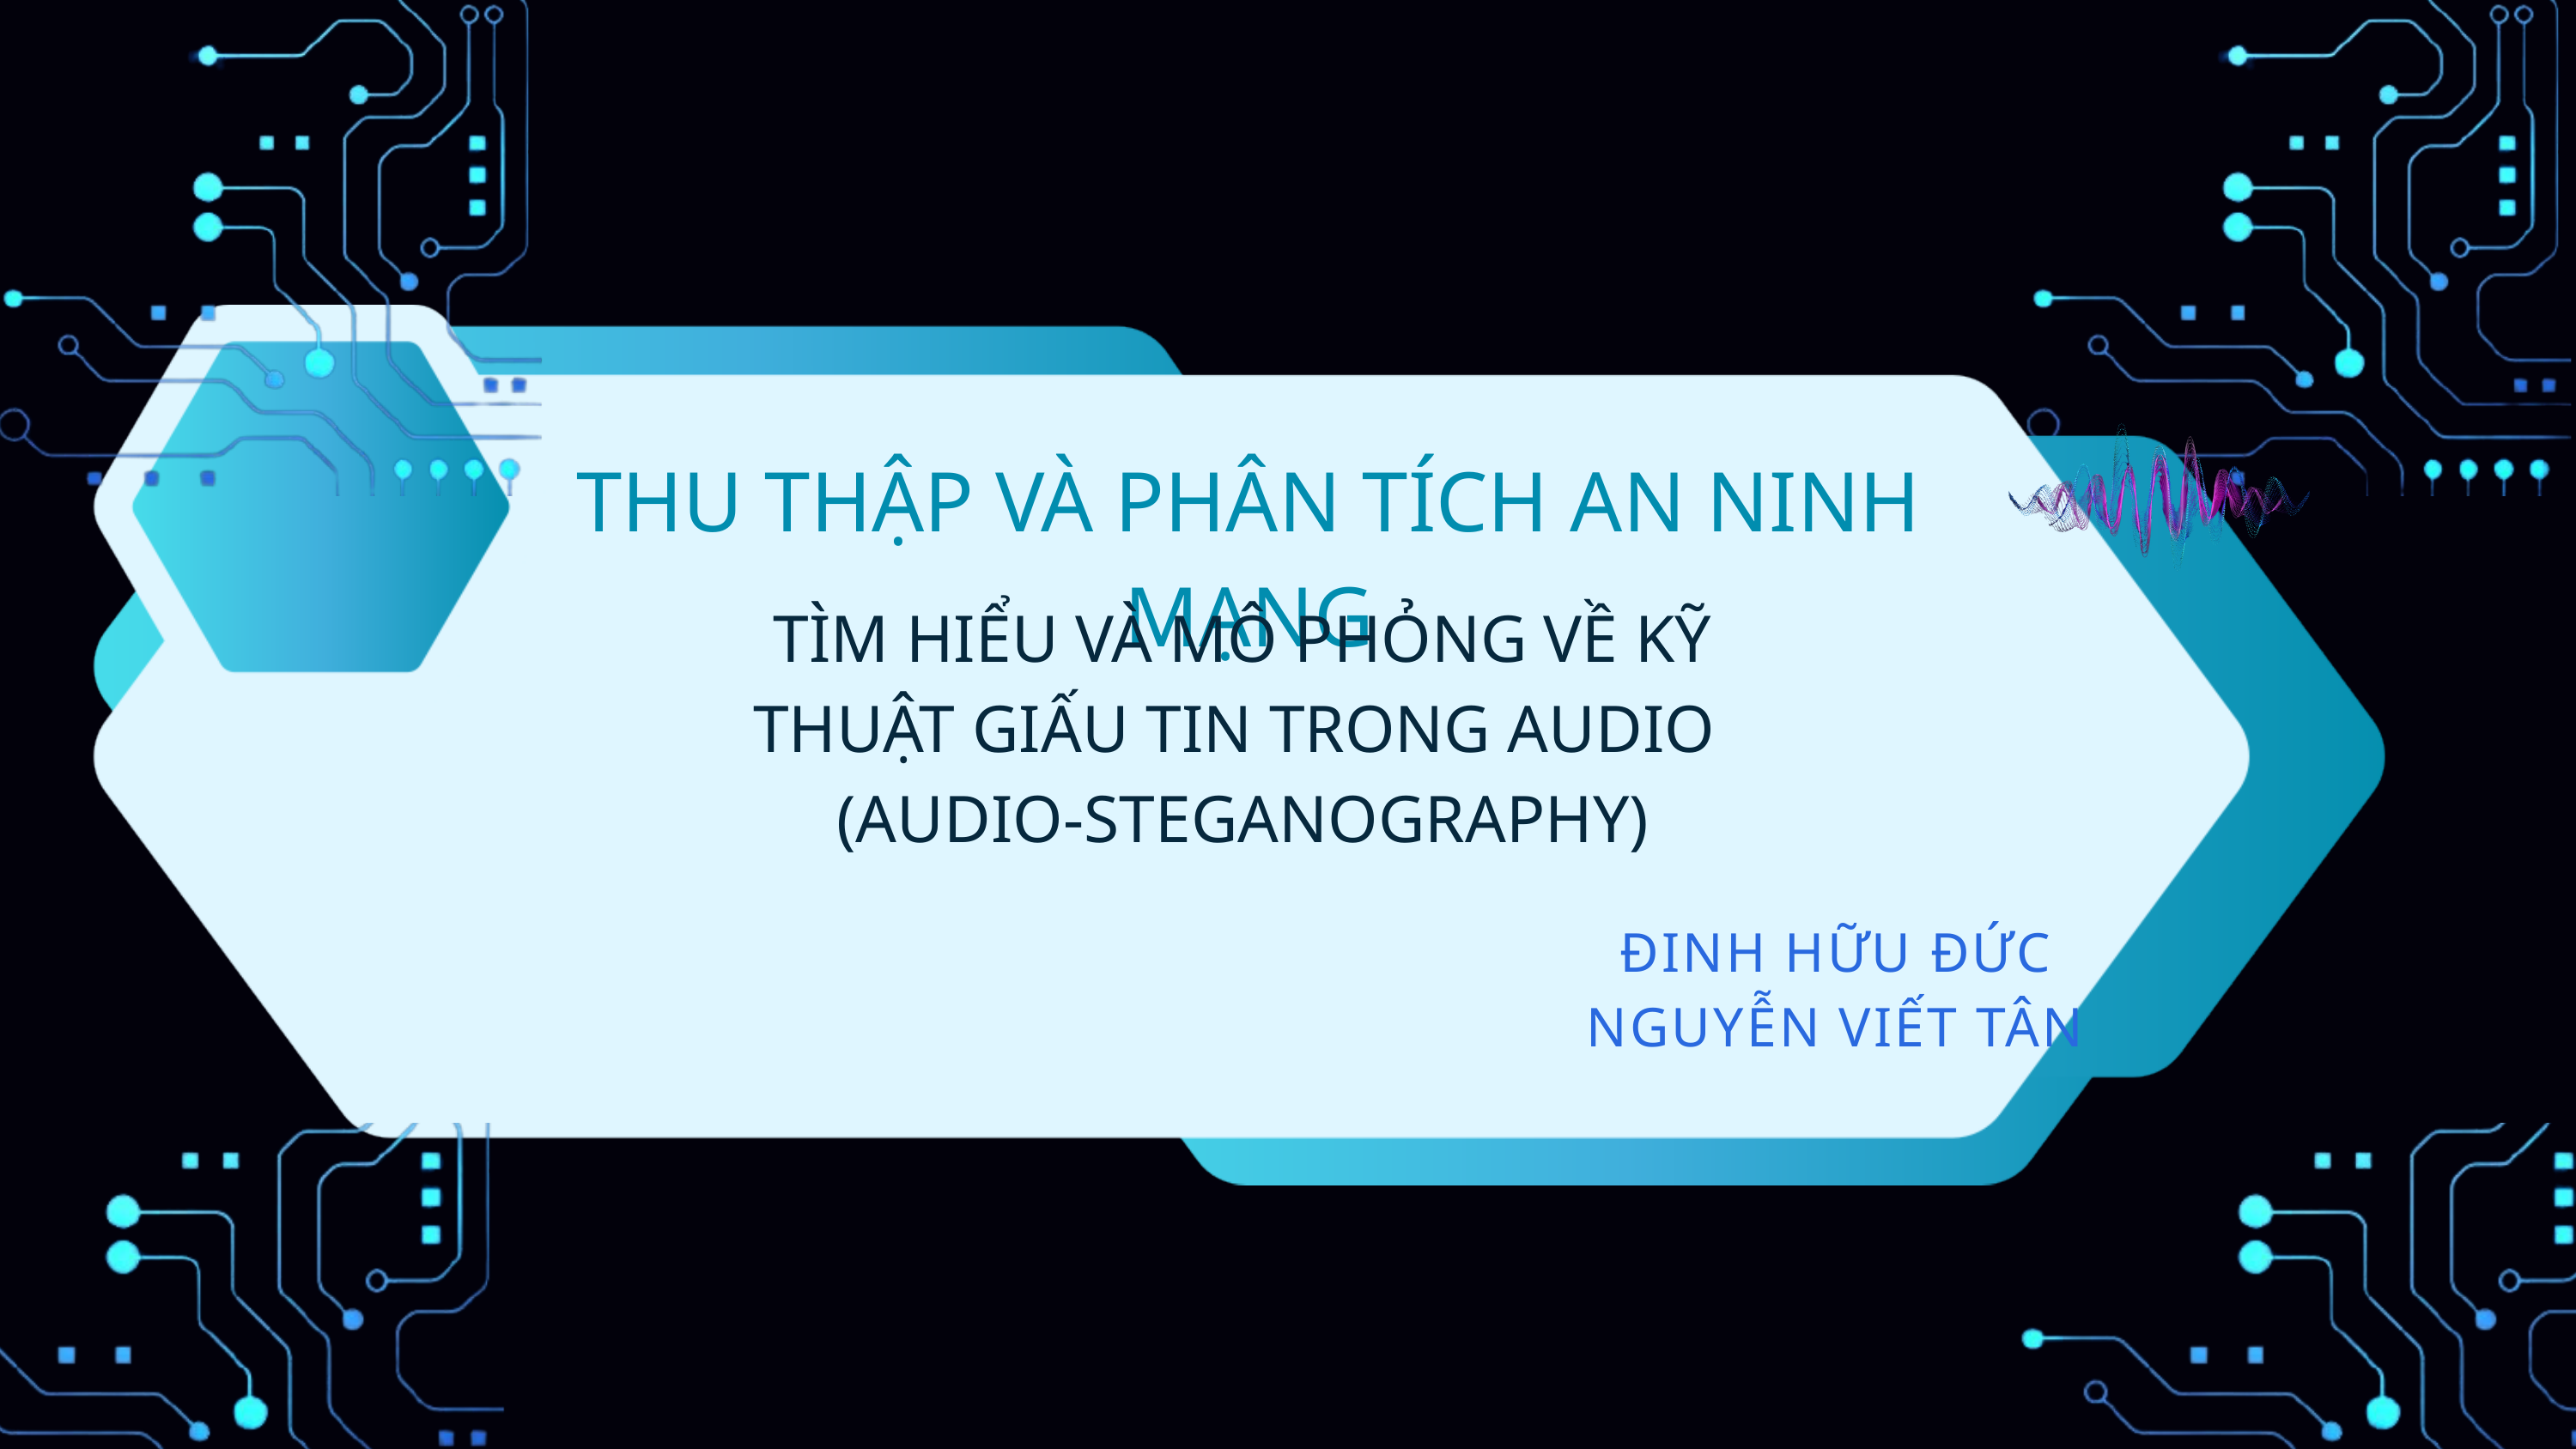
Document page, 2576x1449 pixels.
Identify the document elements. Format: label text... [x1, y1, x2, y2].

text_box [2026, 0, 2573, 496]
text_box [0, 0, 544, 496]
text_box TÌM HIỂU VÀ MÔ PHỎNG VỀ KỸ THUẬT GIẤU TIN TRONG AUDIO (AUDIO-STEGANOGRAPHY) [673, 585, 1812, 856]
text_box [1991, 405, 2326, 587]
text_box ĐINH HỮU ĐỨC NGUYỄN VIẾT TÂN [1511, 906, 2160, 1058]
text_box THU THẬP VÀ PHÂN TÍCH AN NINH MẠNG [506, 433, 1992, 664]
text_box [0, 1123, 507, 1449]
text_box [90, 305, 2391, 1185]
text_box [2013, 1123, 2576, 1449]
